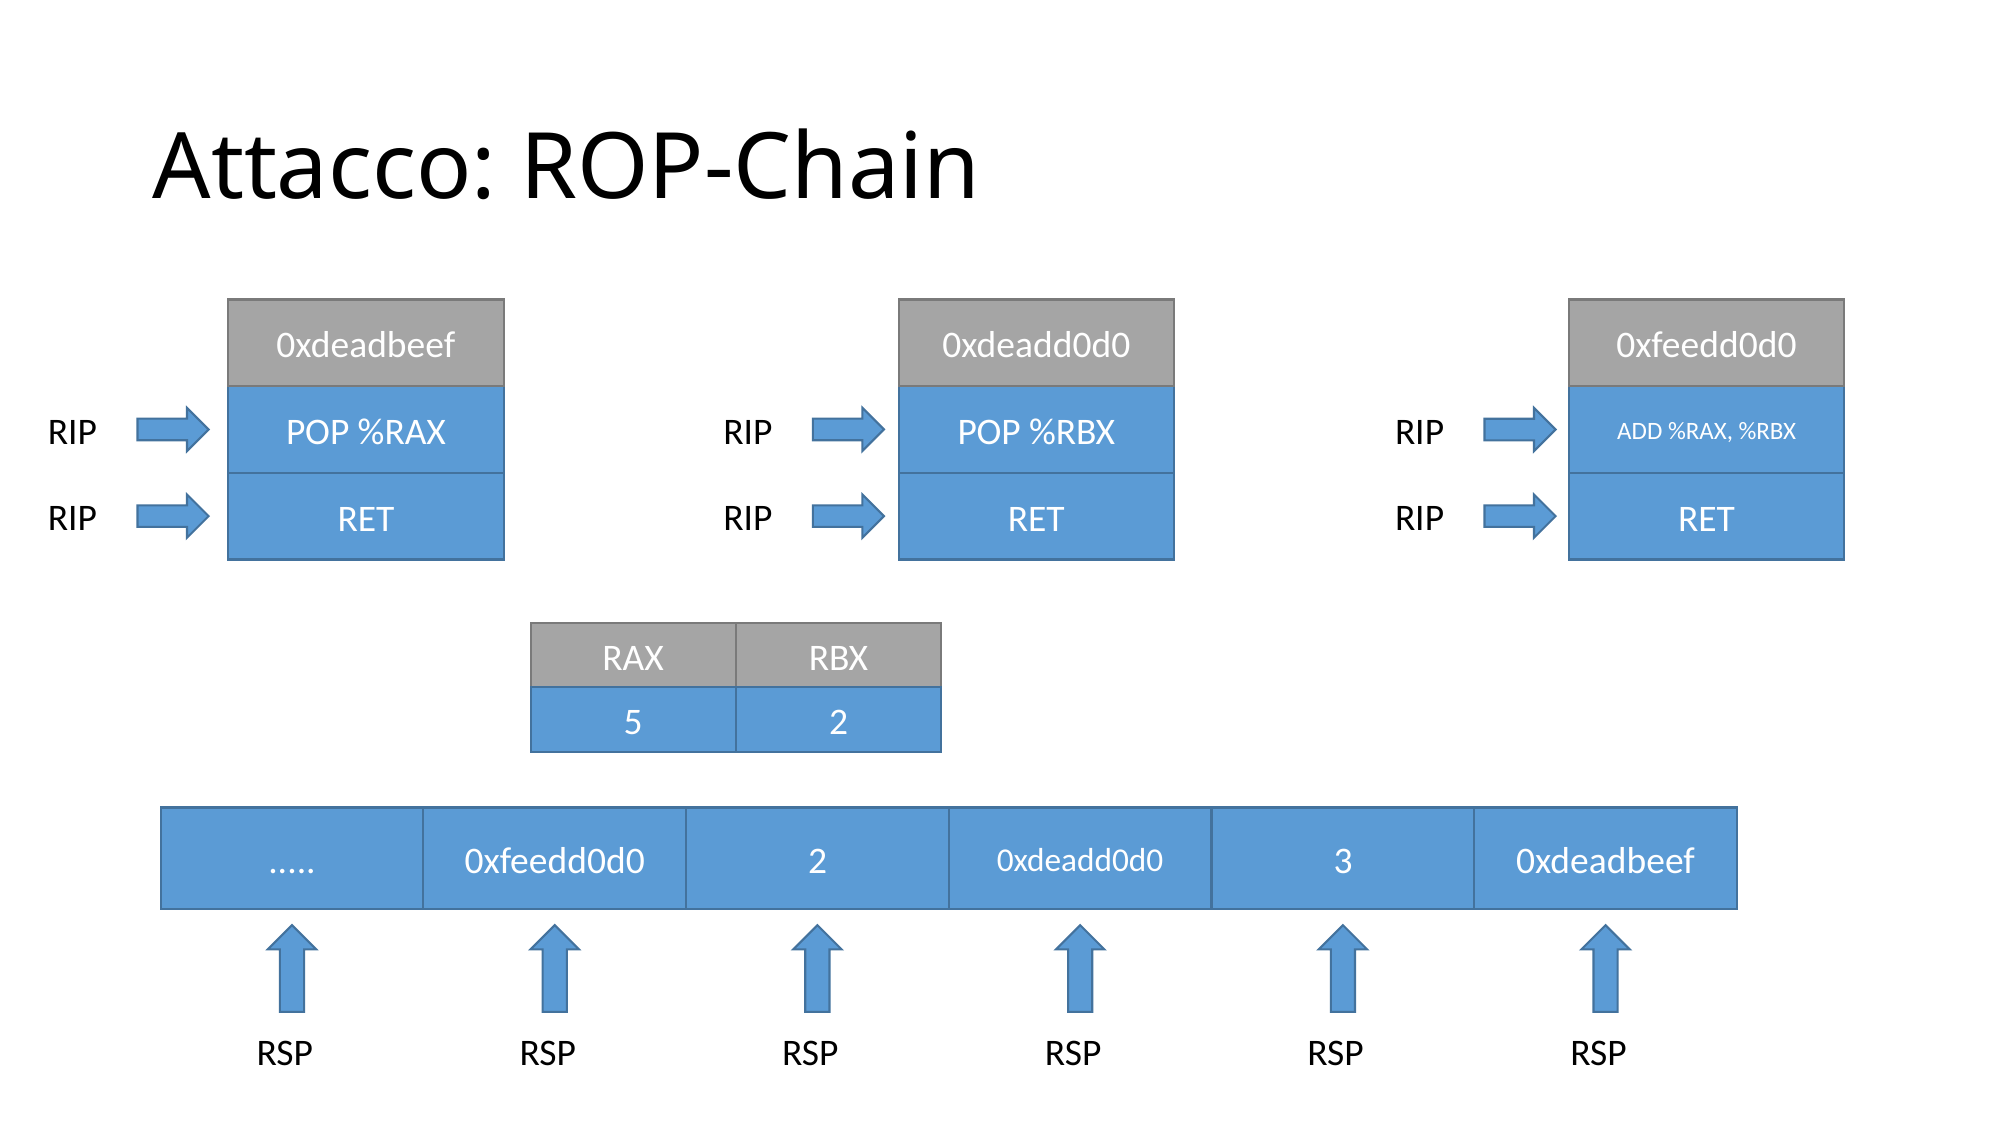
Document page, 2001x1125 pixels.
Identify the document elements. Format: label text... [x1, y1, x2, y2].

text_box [1292, 925, 1410, 1081]
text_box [767, 925, 884, 1081]
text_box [1030, 925, 1147, 1081]
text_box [228, 299, 504, 560]
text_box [504, 925, 622, 1081]
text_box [1568, 299, 1845, 560]
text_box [1555, 925, 1673, 1081]
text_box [898, 299, 1174, 560]
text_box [1380, 485, 1556, 547]
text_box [33, 485, 209, 547]
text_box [708, 399, 884, 460]
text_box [708, 485, 884, 547]
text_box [530, 622, 735, 753]
title Attacco: ROP-Chain [137, 59, 1863, 278]
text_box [241, 925, 359, 1081]
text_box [33, 399, 209, 460]
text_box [160, 807, 1737, 910]
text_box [735, 622, 942, 753]
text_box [1380, 399, 1556, 460]
